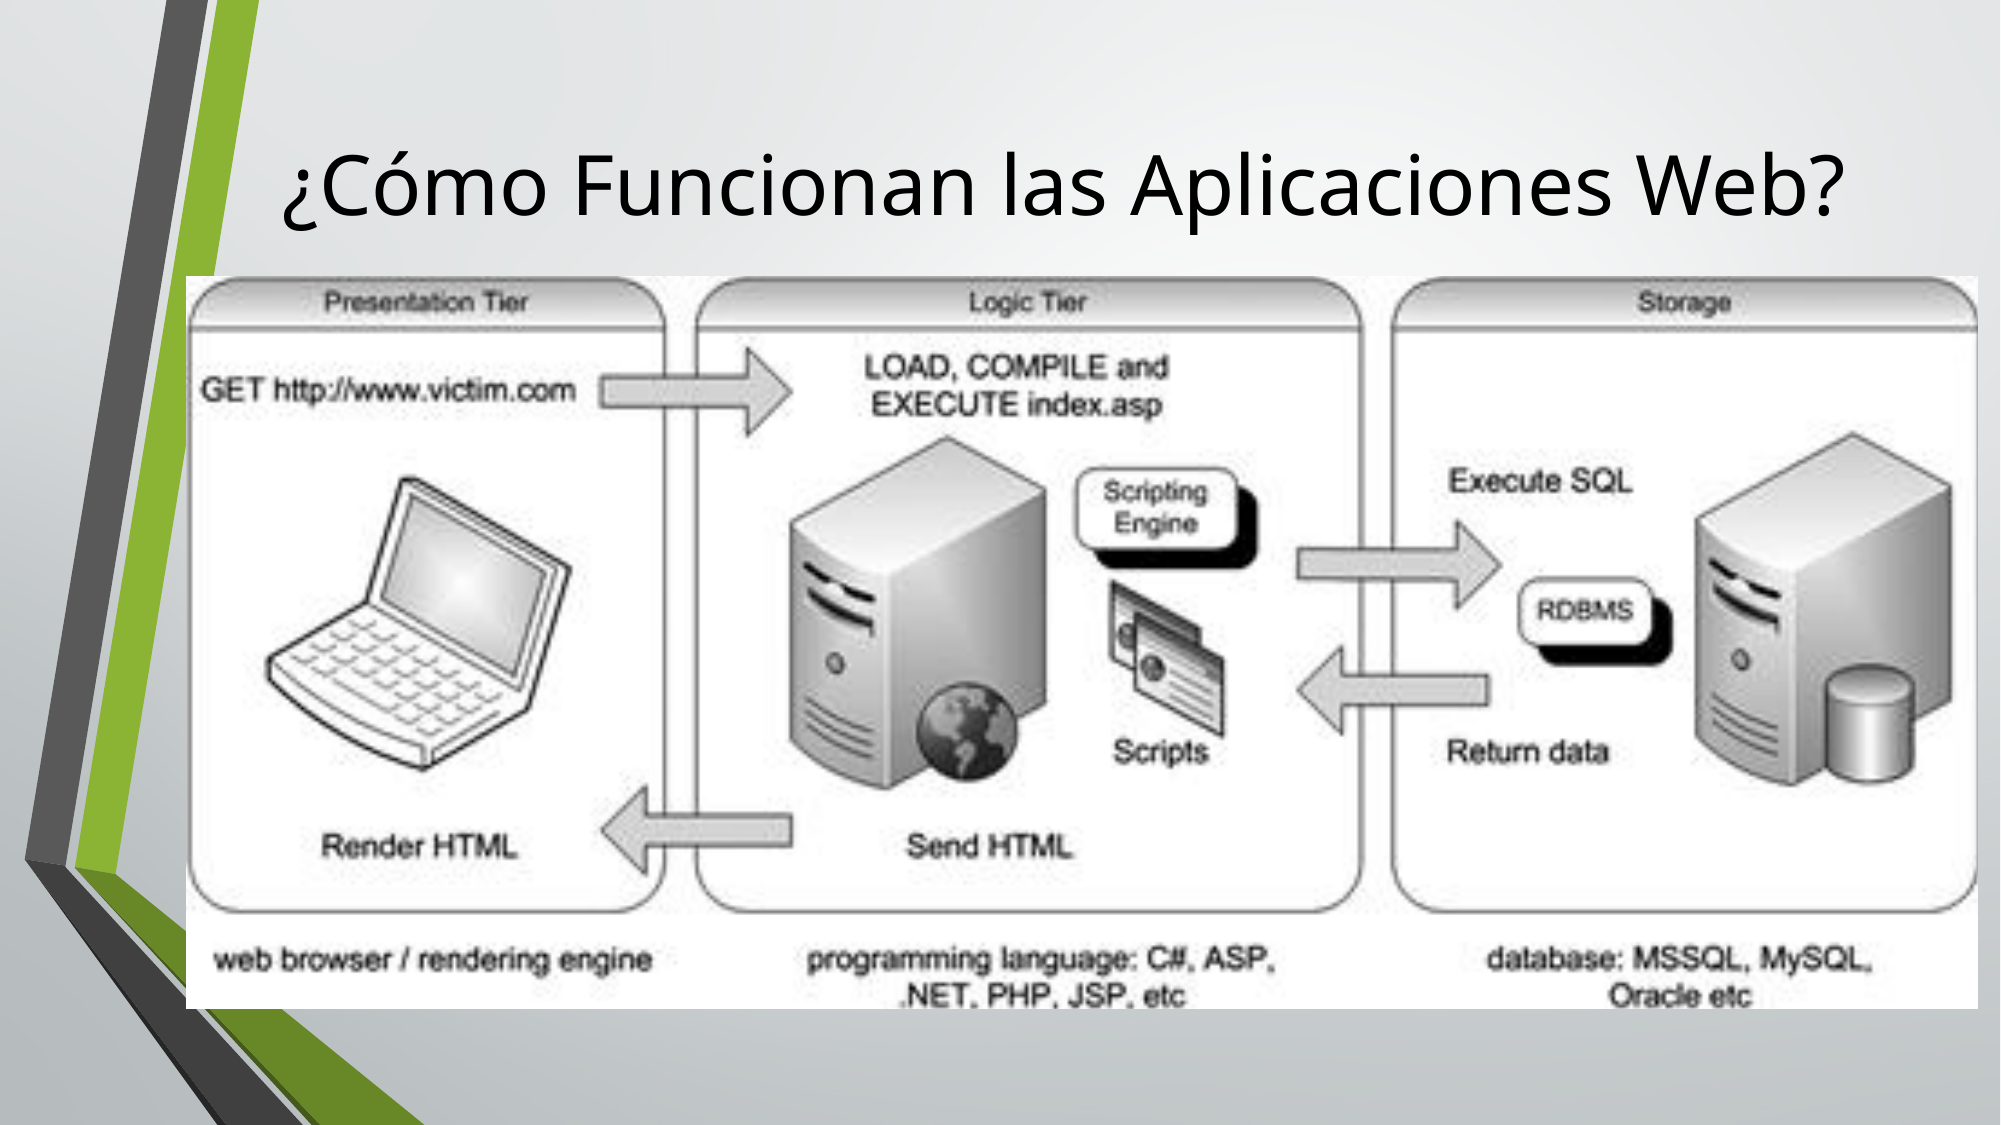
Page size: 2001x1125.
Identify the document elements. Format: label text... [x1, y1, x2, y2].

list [185, 275, 1979, 1009]
title ¿Cómo Funcionan las Aplicaciones Web? [243, 112, 1887, 251]
